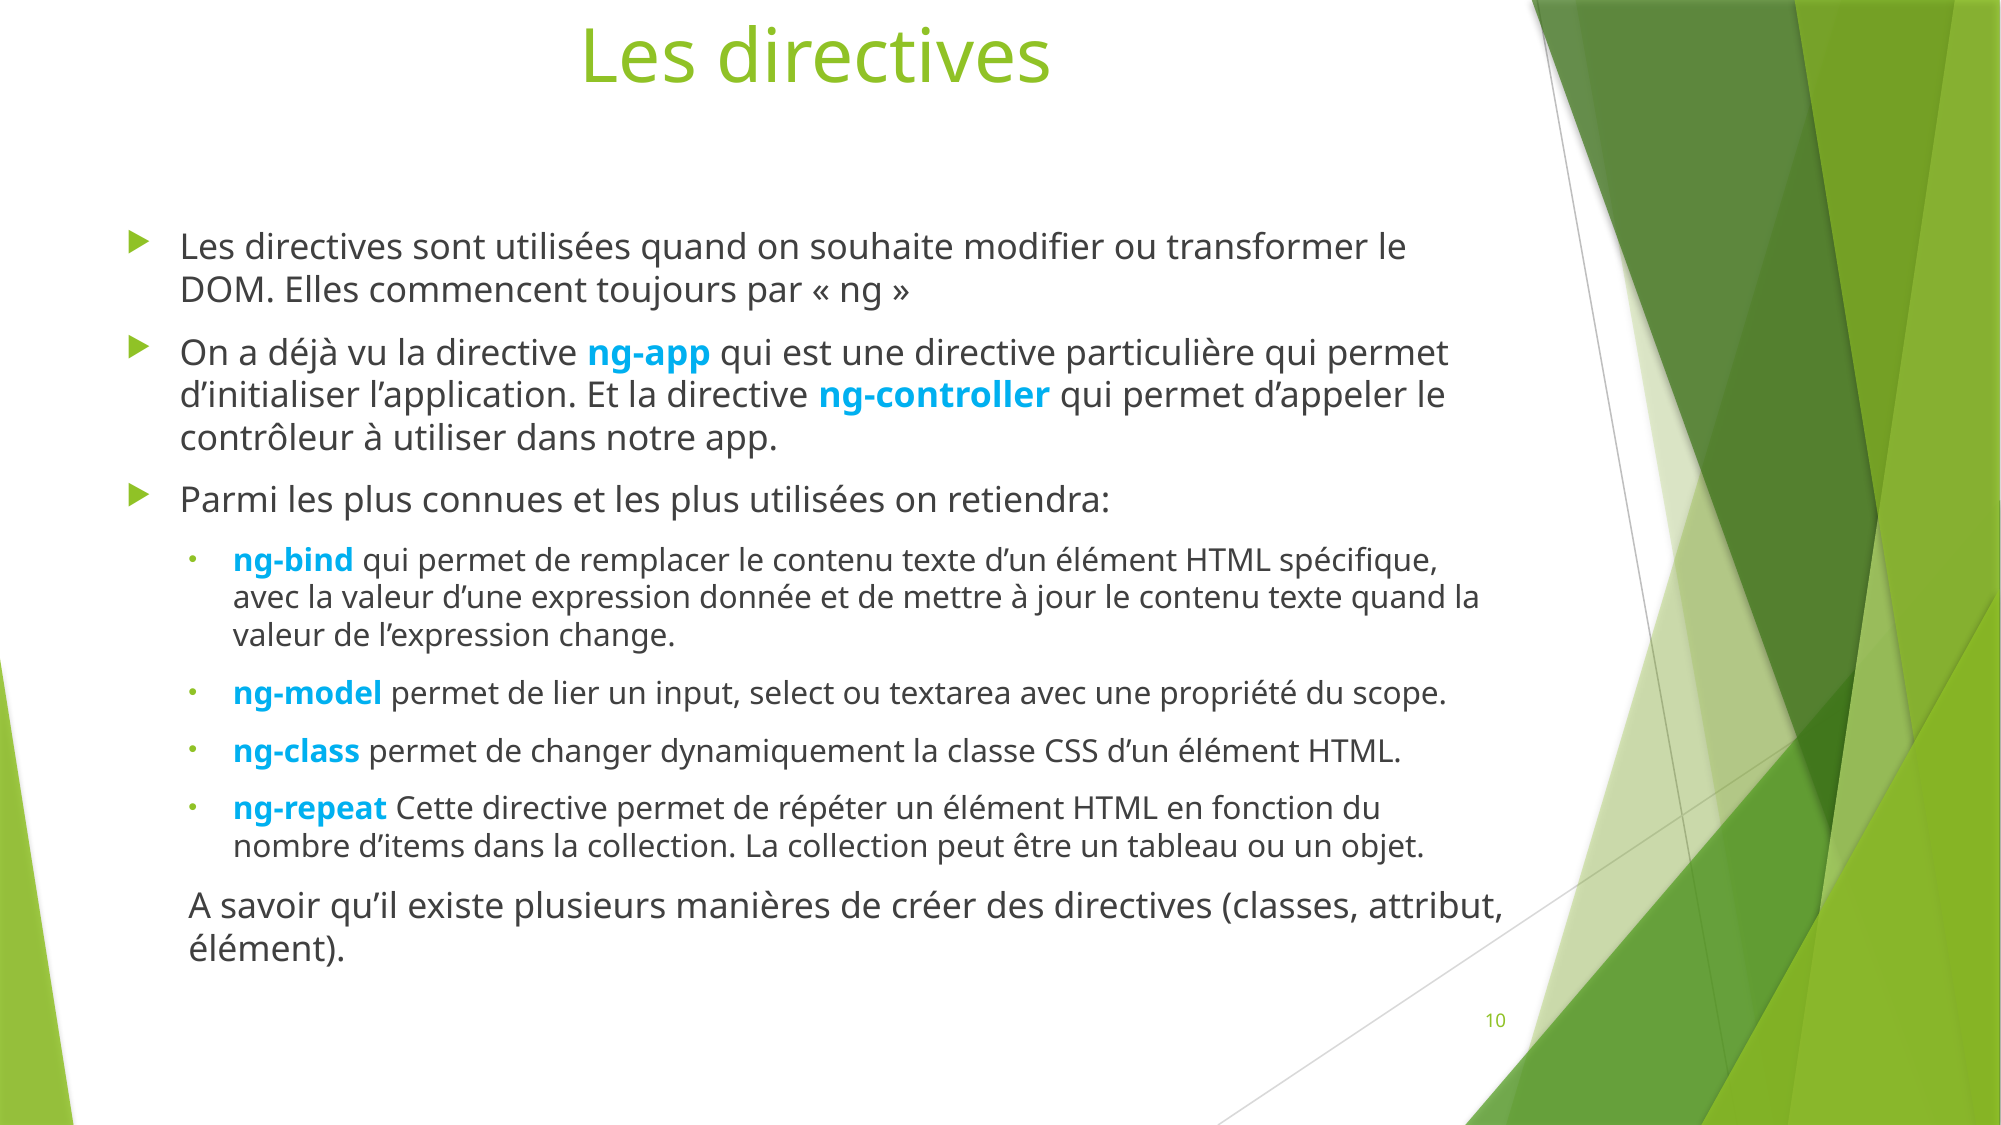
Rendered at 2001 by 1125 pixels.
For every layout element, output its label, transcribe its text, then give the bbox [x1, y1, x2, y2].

title Les directives [111, 0, 1522, 216]
list Les directives sont utilisées quand on souhaite modifier ou transformer le DOM. Elles commencent toujours par « ng » On a déjà vu la directive ng-app qui est une directive particulière qui permet d’initialiser l’application. Et la directive ng-controller qui permet d’appeler le contrôleur à utiliser dans notre app. Parmi les plus connues et les plus utilisées on retiendra: ng-bind qui permet de remplacer le contenu texte d’un élément HTML spécifique, avec la valeur d’une expression donnée et de mettre à jour le contenu texte quand la valeur de l’expression change. ng-model permet de lier un input, select ou textarea avec une propriété du scope. ng-class permet de changer dynamiquement la classe CSS d’un élément HTML. ng-repeat Cette directive permet de répéter un élément HTML en fonction du nombre d’items dans la collection. La collection peut être un tableau ou un objet. A savoir qu’il existe plusieurs manières de créer des directives (classes, attribut, élément). [111, 216, 1522, 992]
slide_number 10 [1409, 991, 1522, 1051]
